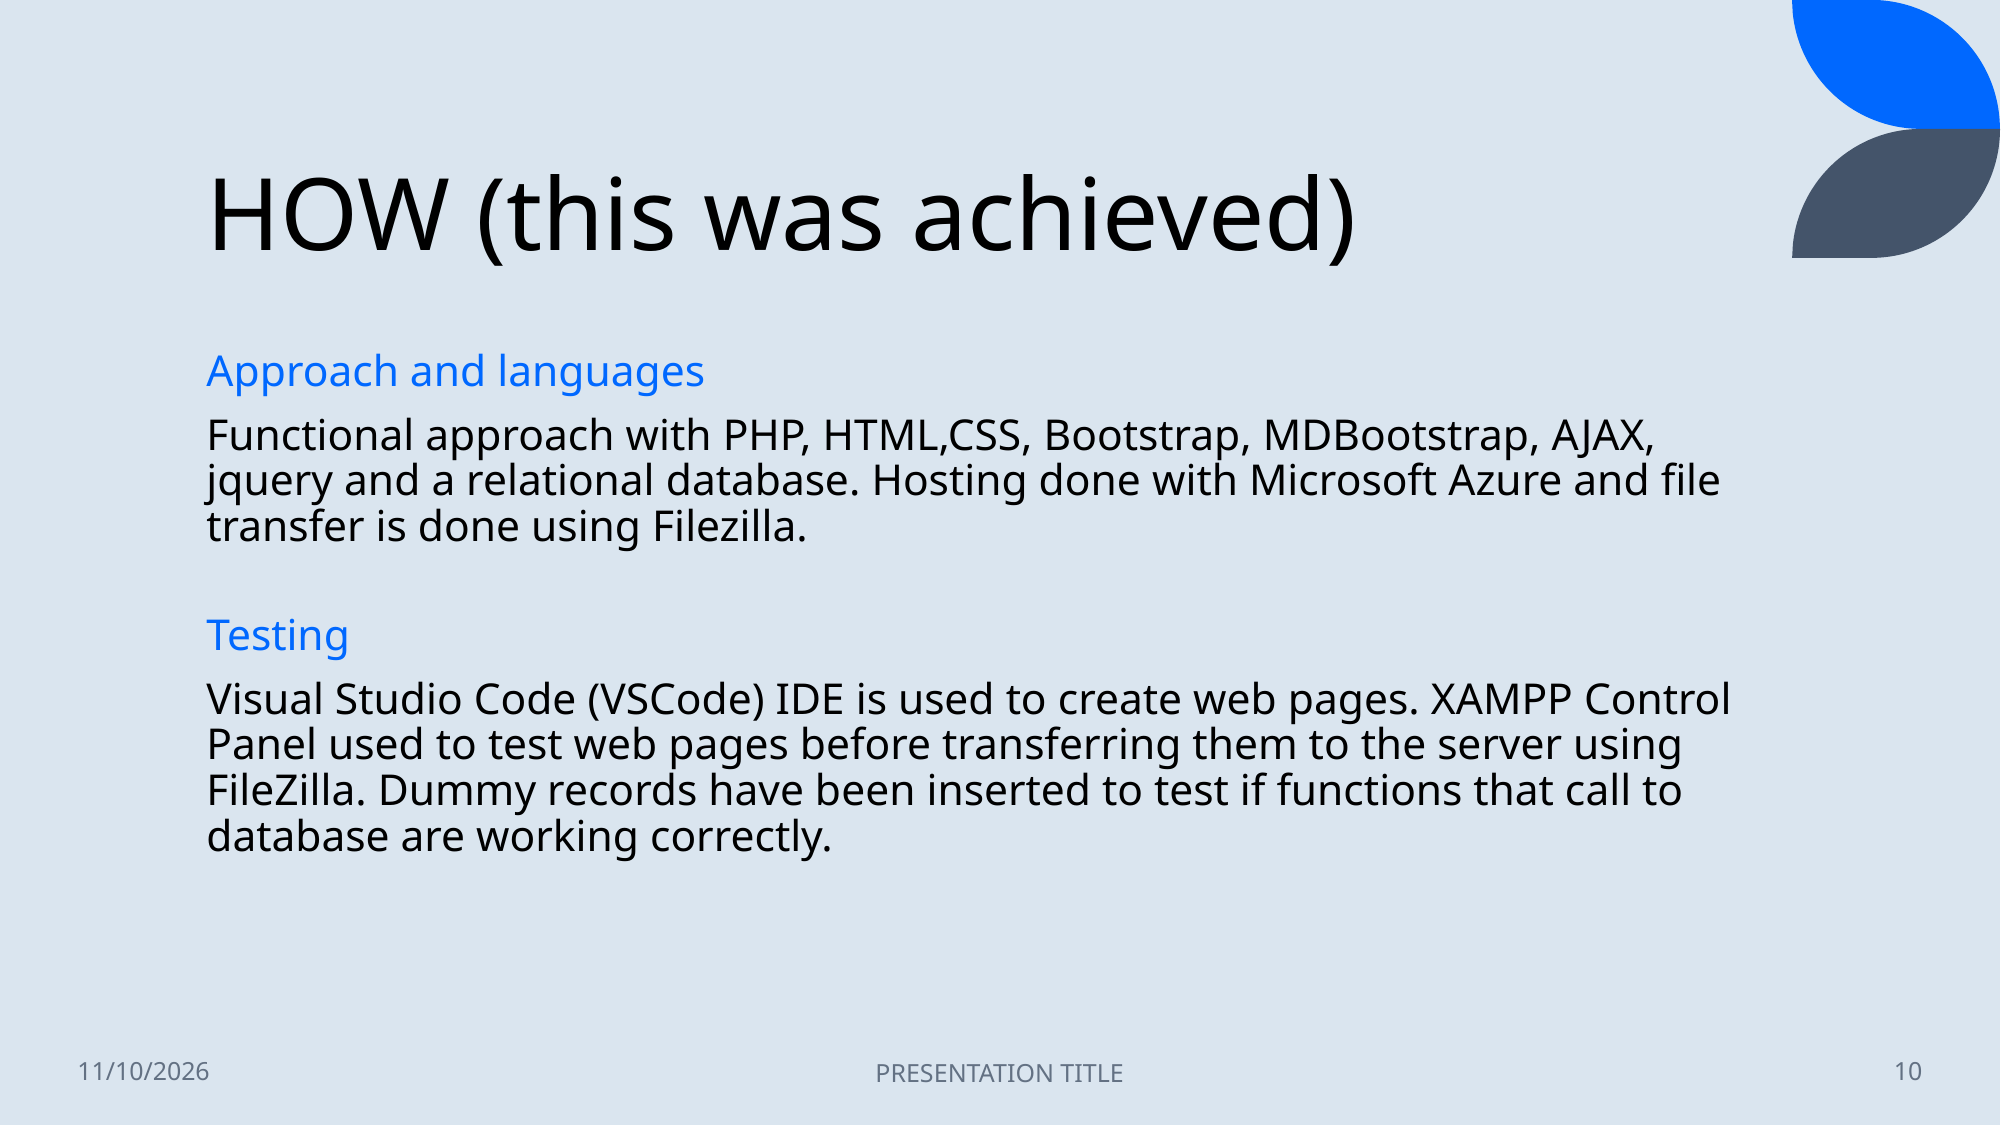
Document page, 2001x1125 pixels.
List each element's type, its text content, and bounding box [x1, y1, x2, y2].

footer PRESENTATION TITLE [662, 1042, 1338, 1103]
title HOW (this was achieved) [191, 62, 1796, 280]
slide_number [62, 1042, 342, 1103]
slide_number 10 [1665, 1042, 1938, 1103]
list Approach and languages Functional approach with PHP, HTML,CSS, Bootstrap, MDBootstrap, AJAX, jquery and a relational database. Hosting done with Microsoft Azure and file transfer is done using Filezilla. Testing Visual Studio Code (VSCode) IDE is used to create web pages. XAMPP Control Panel used to test web pages before transferring them to the server using FileZilla. Dummy records have been inserted to test if functions that call to database are working correctly. [191, 342, 1796, 958]
